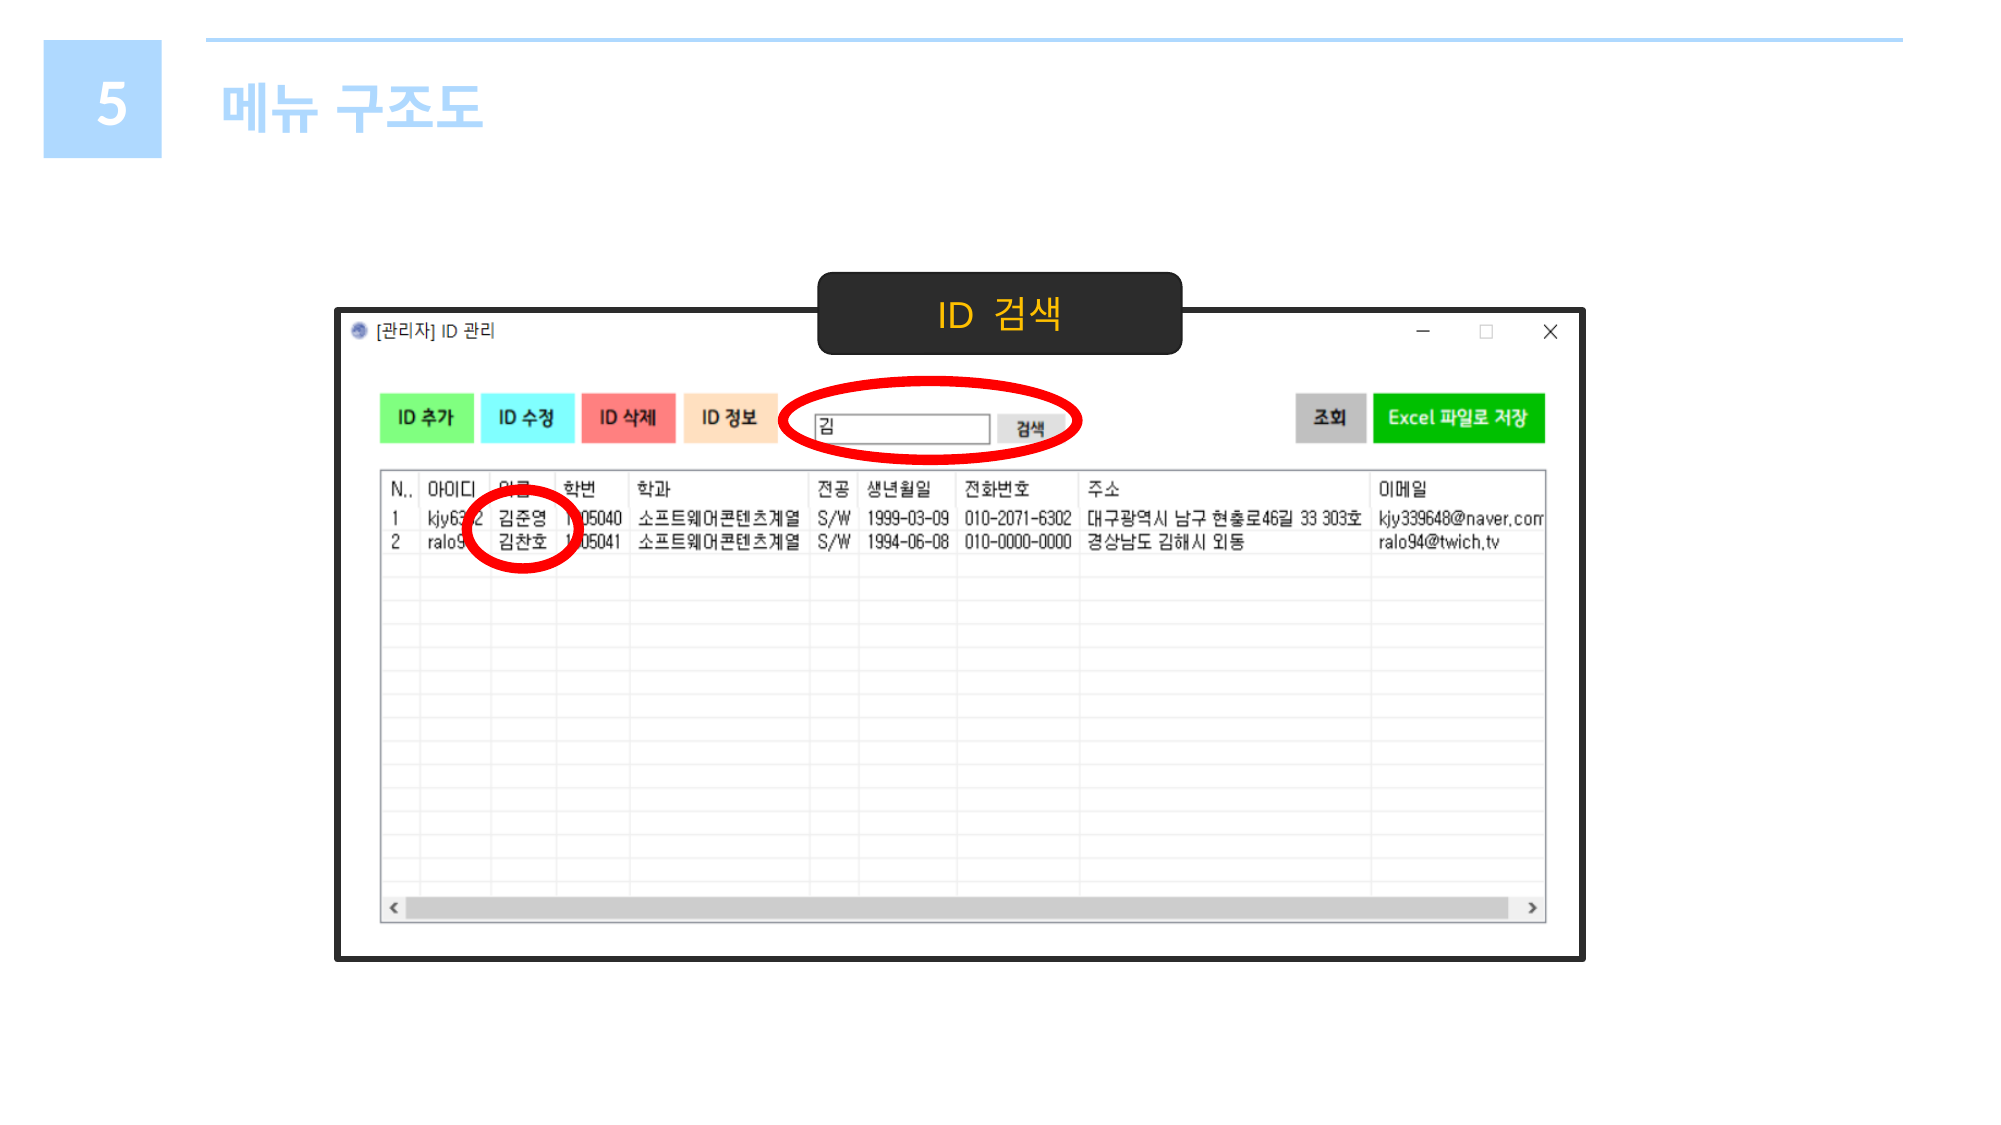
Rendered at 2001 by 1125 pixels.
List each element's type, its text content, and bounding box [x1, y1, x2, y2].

text_box 5 [80, 51, 124, 146]
text_box [42, 39, 163, 159]
text_box ID 검색 [817, 271, 1183, 313]
text_box 메뉴 구조도 [205, 66, 761, 147]
picture [340, 313, 1580, 957]
